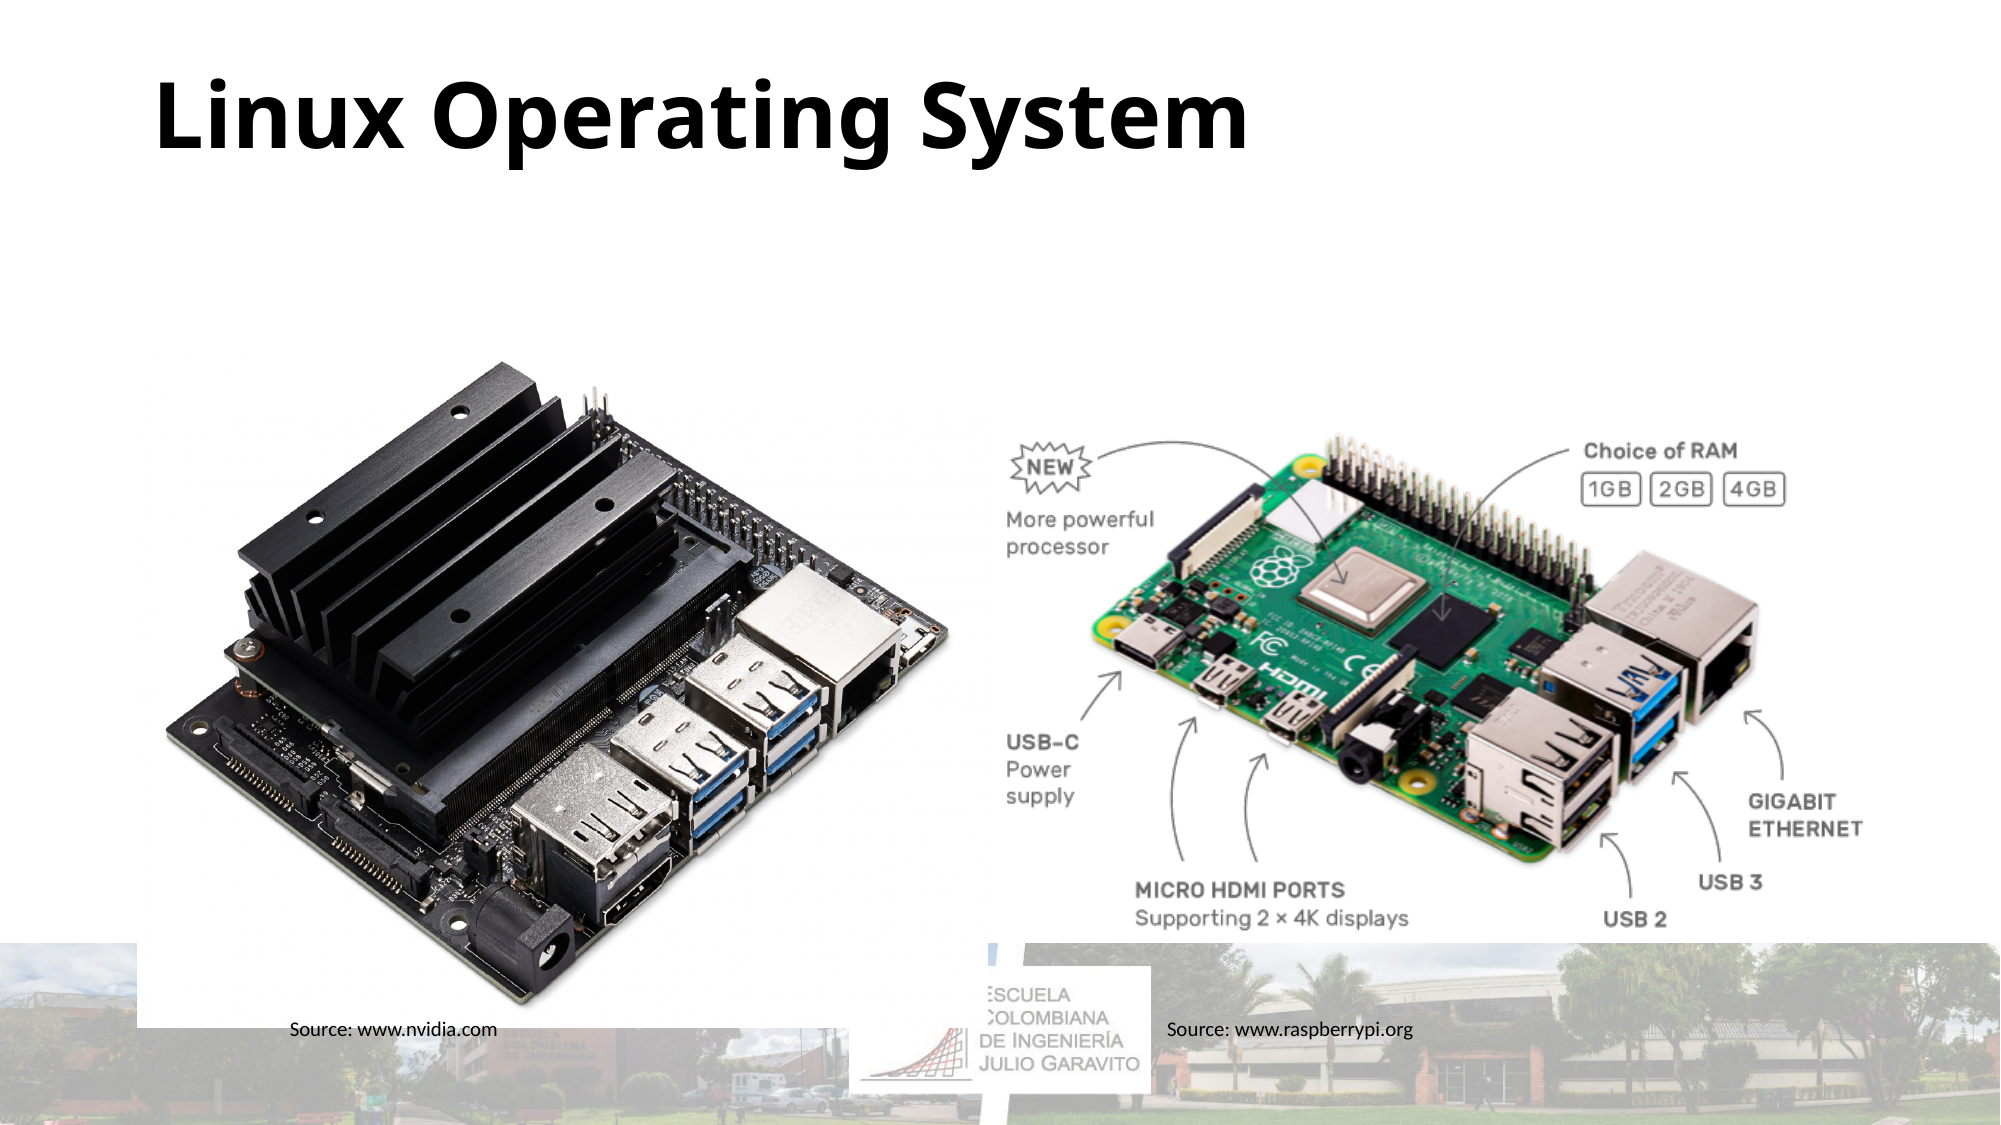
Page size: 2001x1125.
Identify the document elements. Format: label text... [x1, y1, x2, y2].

picture [0, 943, 2000, 1125]
text_box Source: www.raspberrypi.org [1152, 1007, 1429, 1048]
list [1006, 431, 1863, 932]
title Linux Operating System [137, 59, 1863, 178]
text_box Source: www.nvidia.com [274, 1029, 513, 1048]
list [137, 334, 988, 1029]
